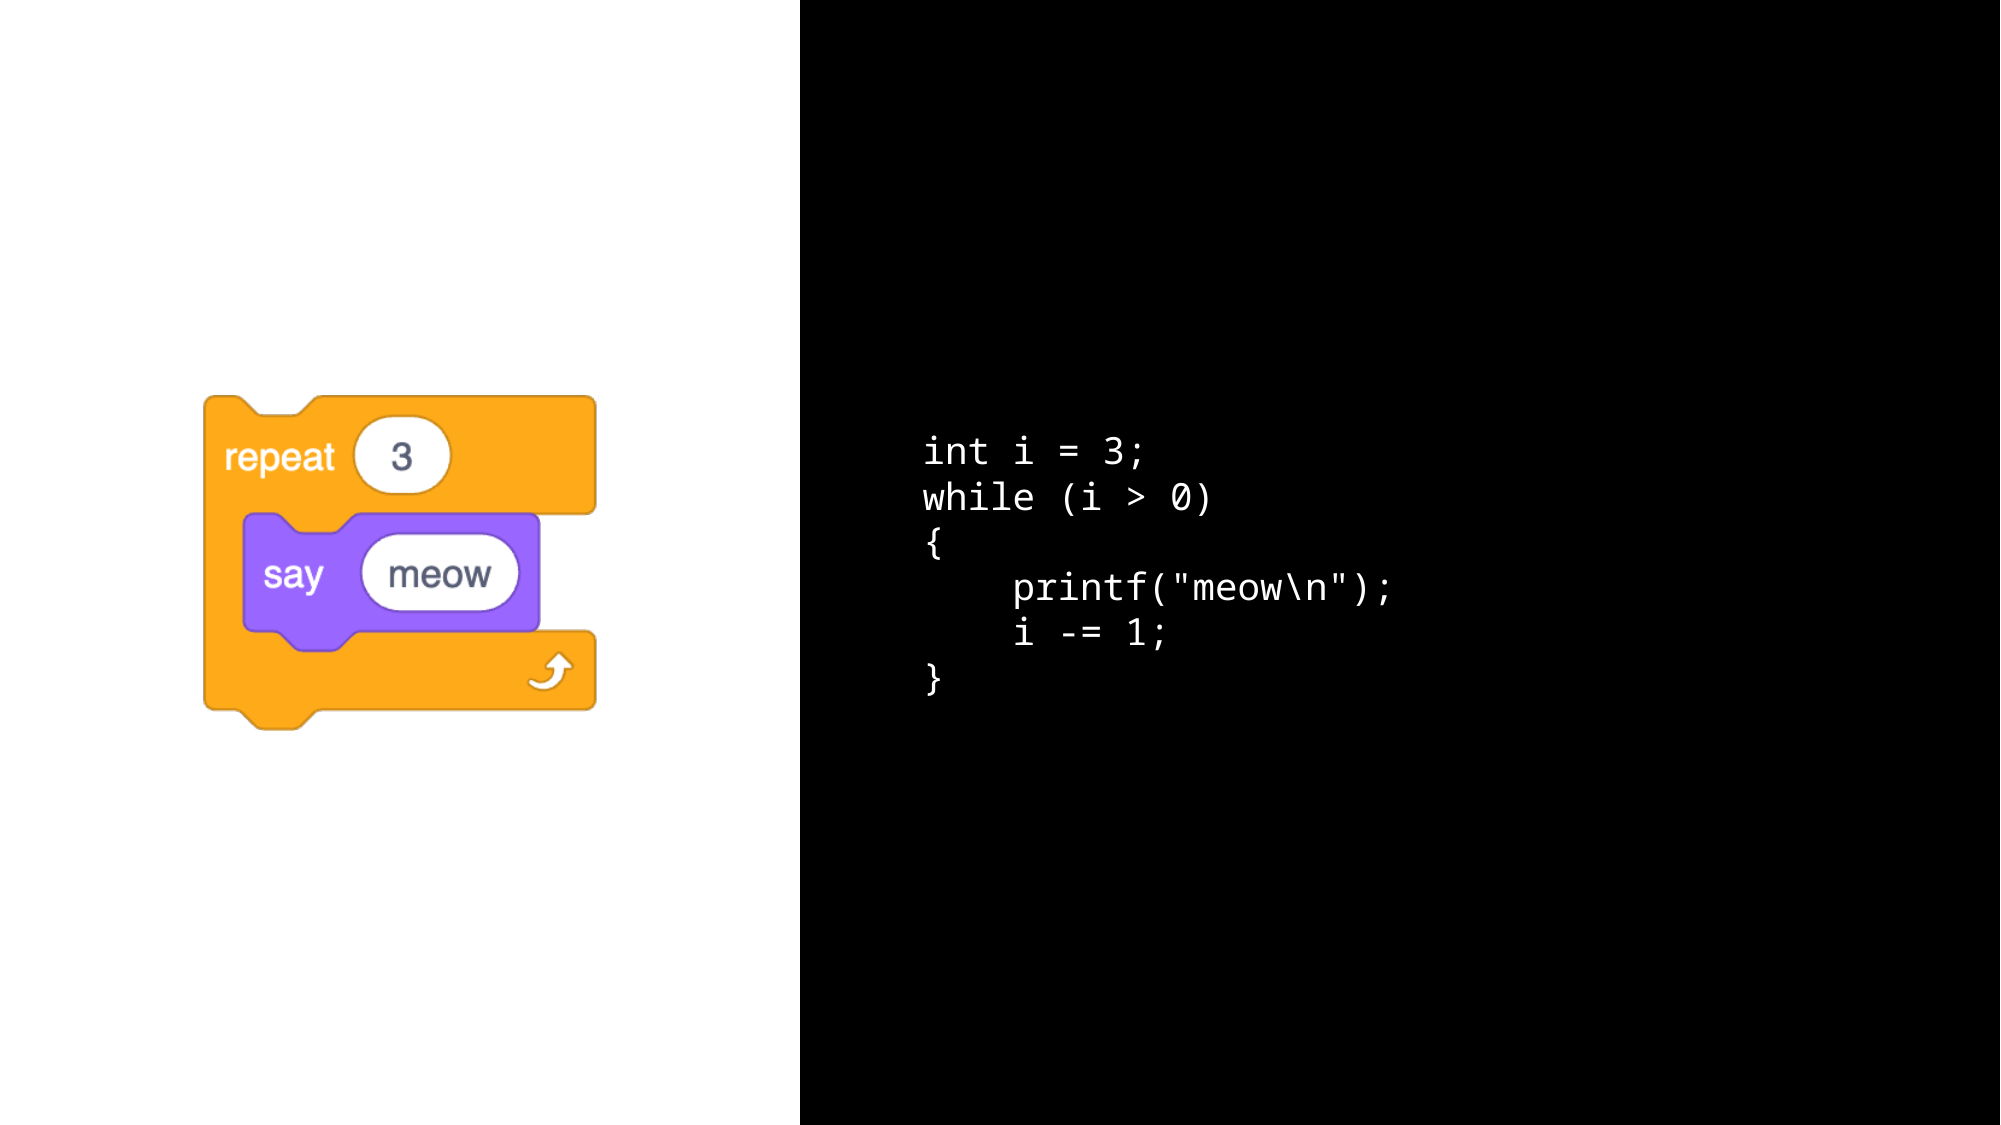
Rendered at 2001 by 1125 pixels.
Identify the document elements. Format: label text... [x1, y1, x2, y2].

text_box int i = 3; while (i > 0) { printf("meow\n"); i -= 1; } [907, 370, 1893, 755]
picture [199, 394, 601, 731]
text_box [0, 0, 800, 1125]
text_box [800, 0, 2000, 1125]
